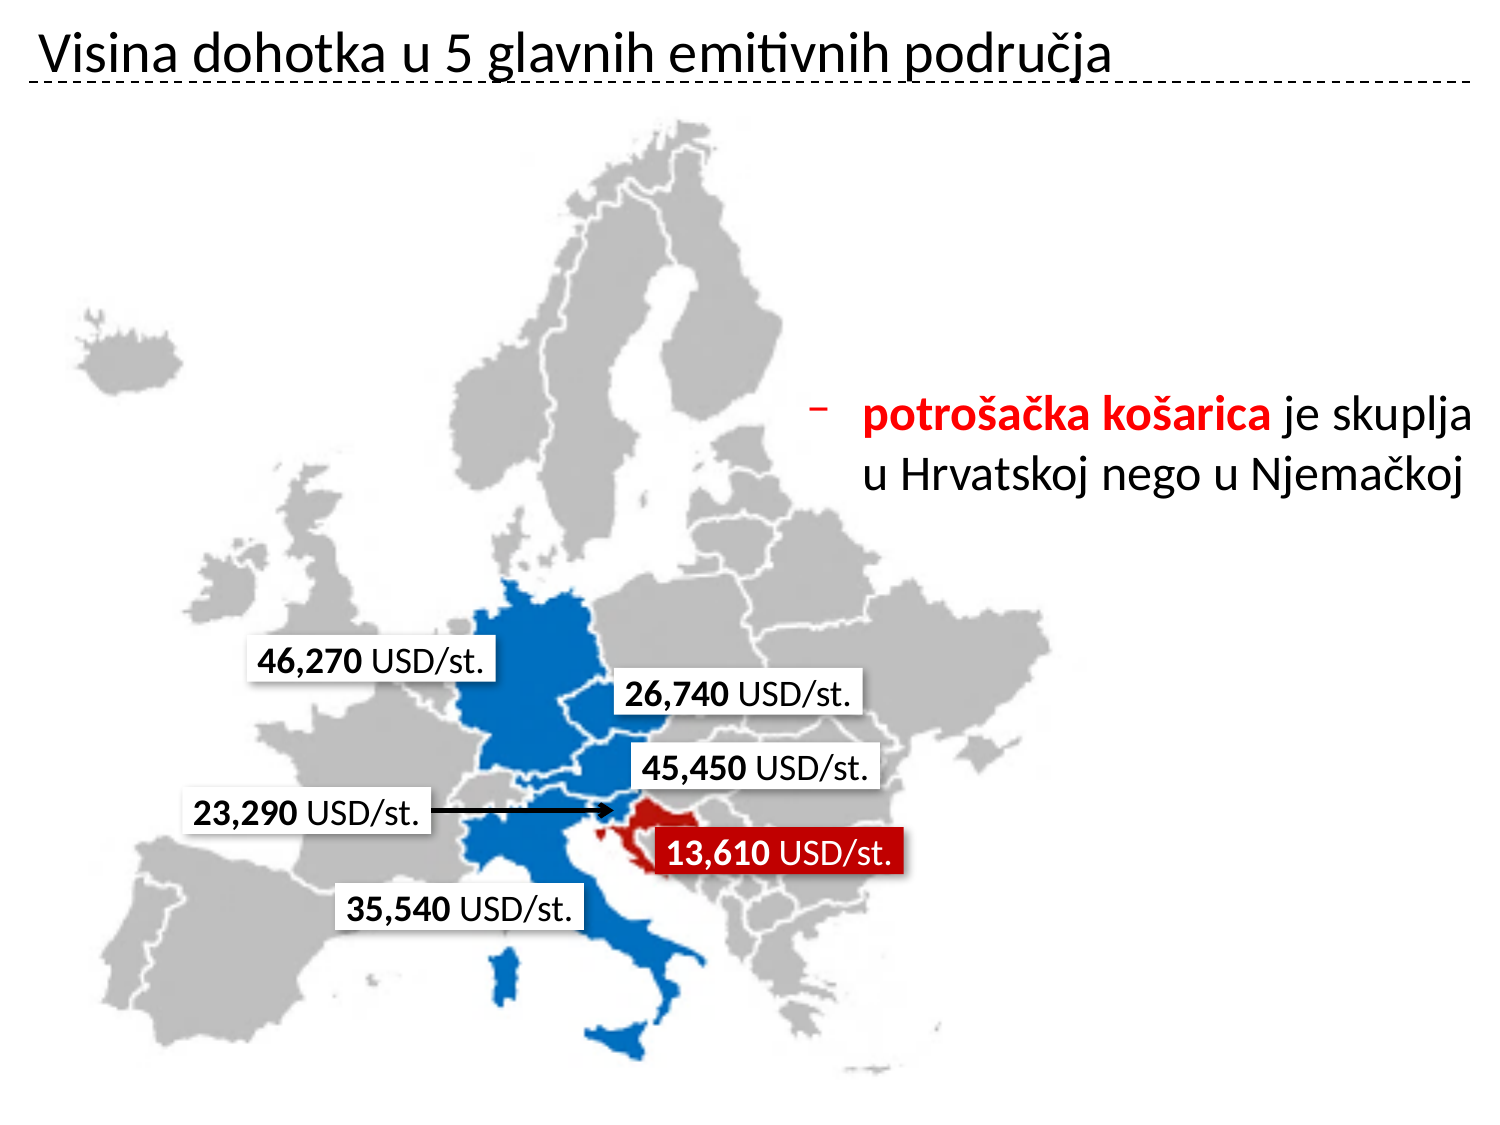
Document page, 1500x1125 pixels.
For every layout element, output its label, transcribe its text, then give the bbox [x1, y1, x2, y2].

title Visina dohotka u 5 glavnih emitivnih područja [23, 0, 1500, 102]
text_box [64, 106, 1093, 1083]
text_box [182, 786, 615, 835]
text_box potrošačka košarica je skuplja u Hrvatskoj nego u Njemačkoj [1098, 373, 1495, 509]
